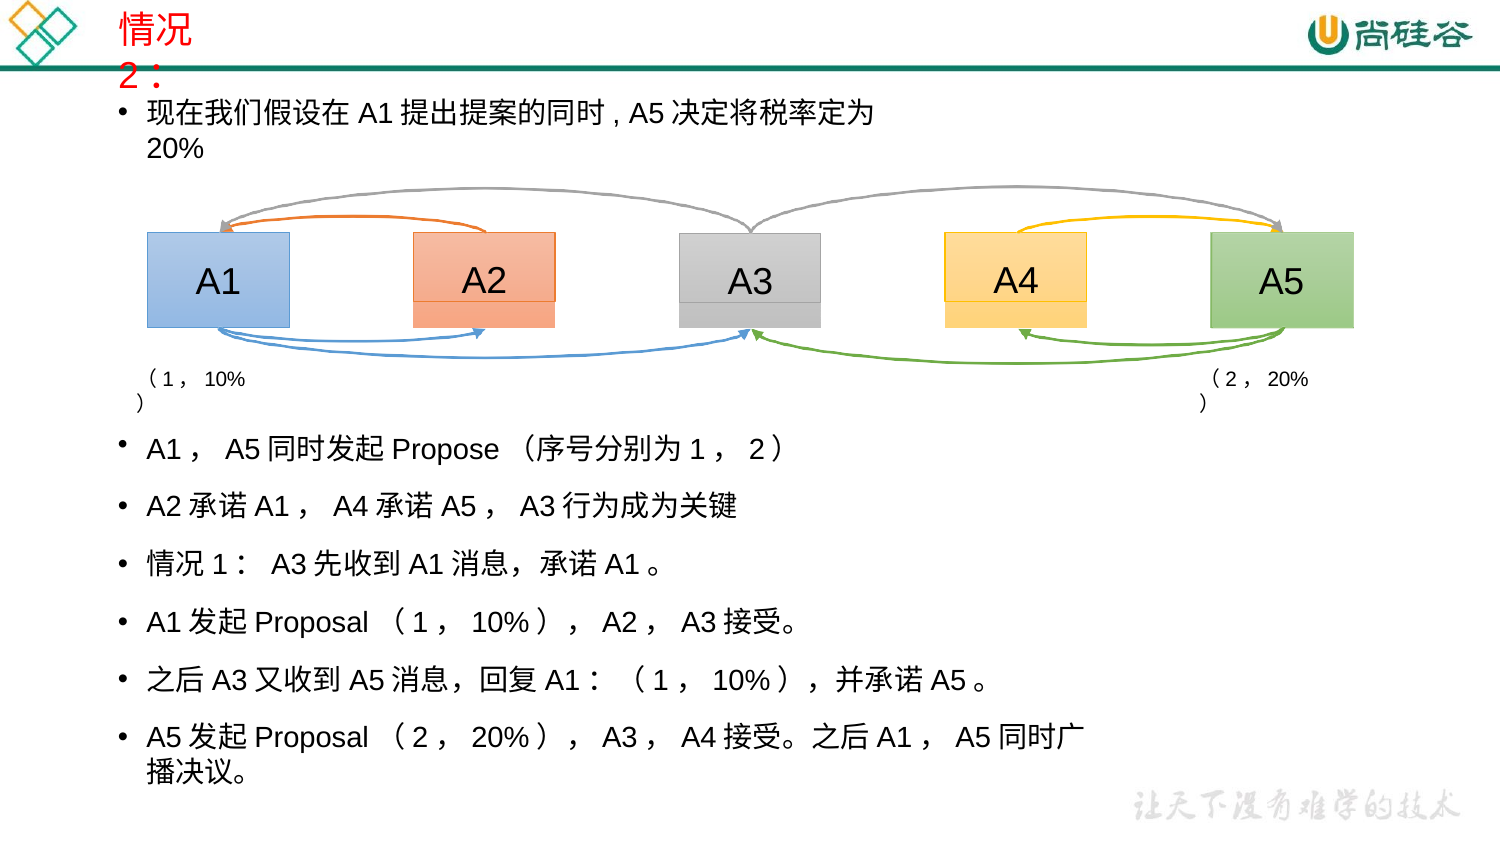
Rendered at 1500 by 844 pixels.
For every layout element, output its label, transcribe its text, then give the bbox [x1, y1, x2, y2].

text_box （2，20%） [1197, 374, 1318, 416]
title 情况2： [116, 4, 254, 148]
picture [0, 0, 1500, 823]
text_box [146, 232, 211, 329]
text_box A1，A5同时发起Propose（序号分别为1，2） A2承诺A1，A4承诺A5，A3行为成为关键 情况1：A3先收到A1消息，承诺A1。 A1发起Proposal（1，10%），A2，A3接受。 之后A3又收到A5消息，回复A1：（1，10%），并承诺A5。 A5发起Proposal（2，20%），A3，A4接受。之后A1，A5同时广播决议。 [115, 427, 1101, 789]
text_box （1，10%） [134, 363, 254, 416]
text_box 现在我们假设在A1提出提案的同时, A5决定将税率定为20% [116, 92, 907, 165]
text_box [216, 185, 1354, 366]
